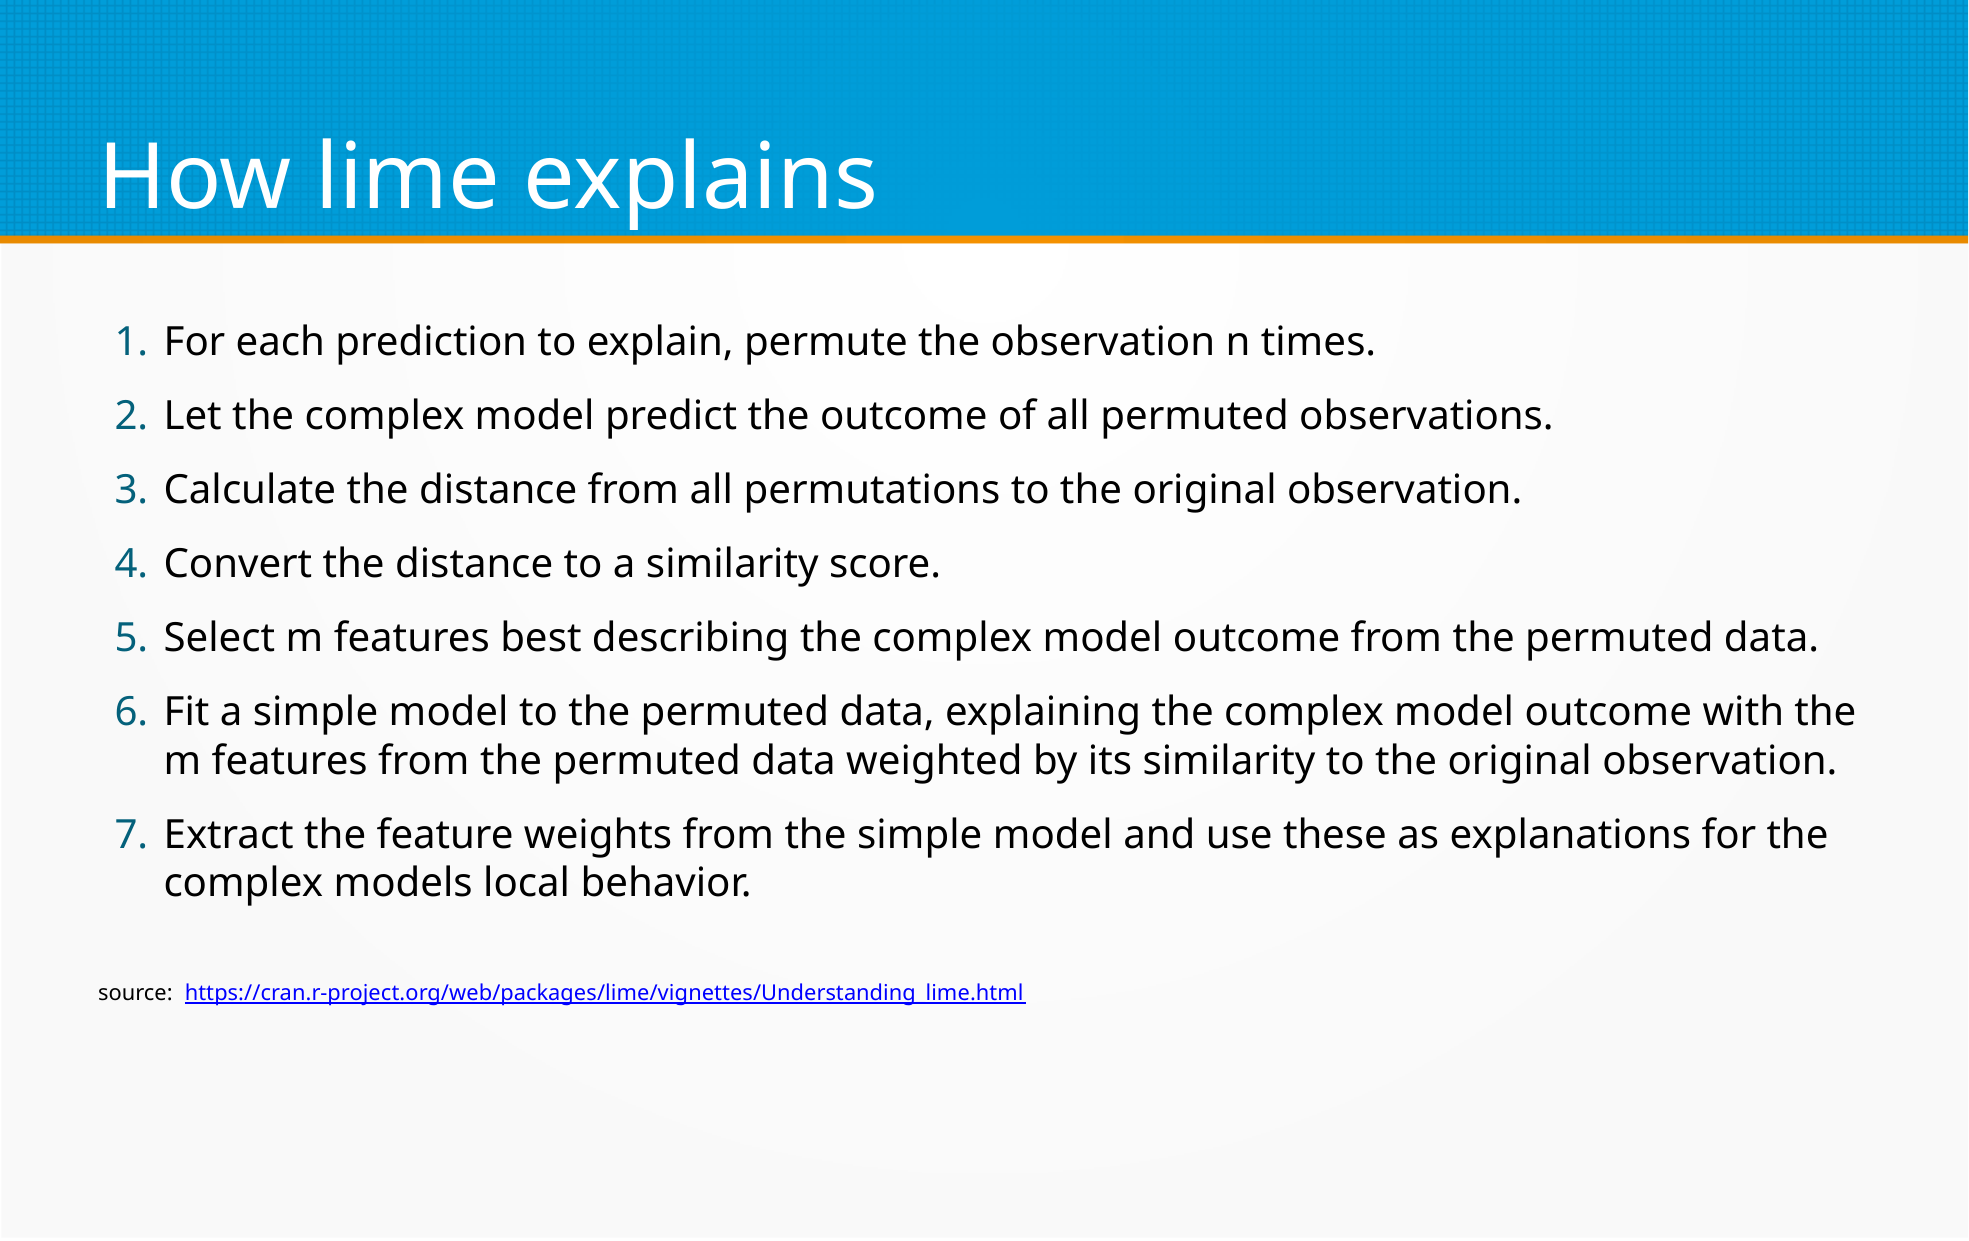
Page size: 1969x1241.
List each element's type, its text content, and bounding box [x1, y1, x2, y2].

picture [0, 236, 1969, 1241]
text_box For each prediction to explain, permute the observation n times. Let the complex model predict the outcome of all permuted observations. Calculate the distance from all permutations to the original observation. Convert the distance to a similarity score. Select m features best describing the complex model outcome from the permuted data. Fit a simple model to the permuted data, explaining the complex model outcome with the m features from the permuted data weighted by its similarity to the original observation. Extract the feature weights from the simple model and use these as explanations for the complex models local behavior. source: https://cran.r-project.org/web/packages/lime/vignettes/Understanding_lime.html [98, 314, 1860, 1080]
text_box How lime explains [98, 19, 1870, 227]
